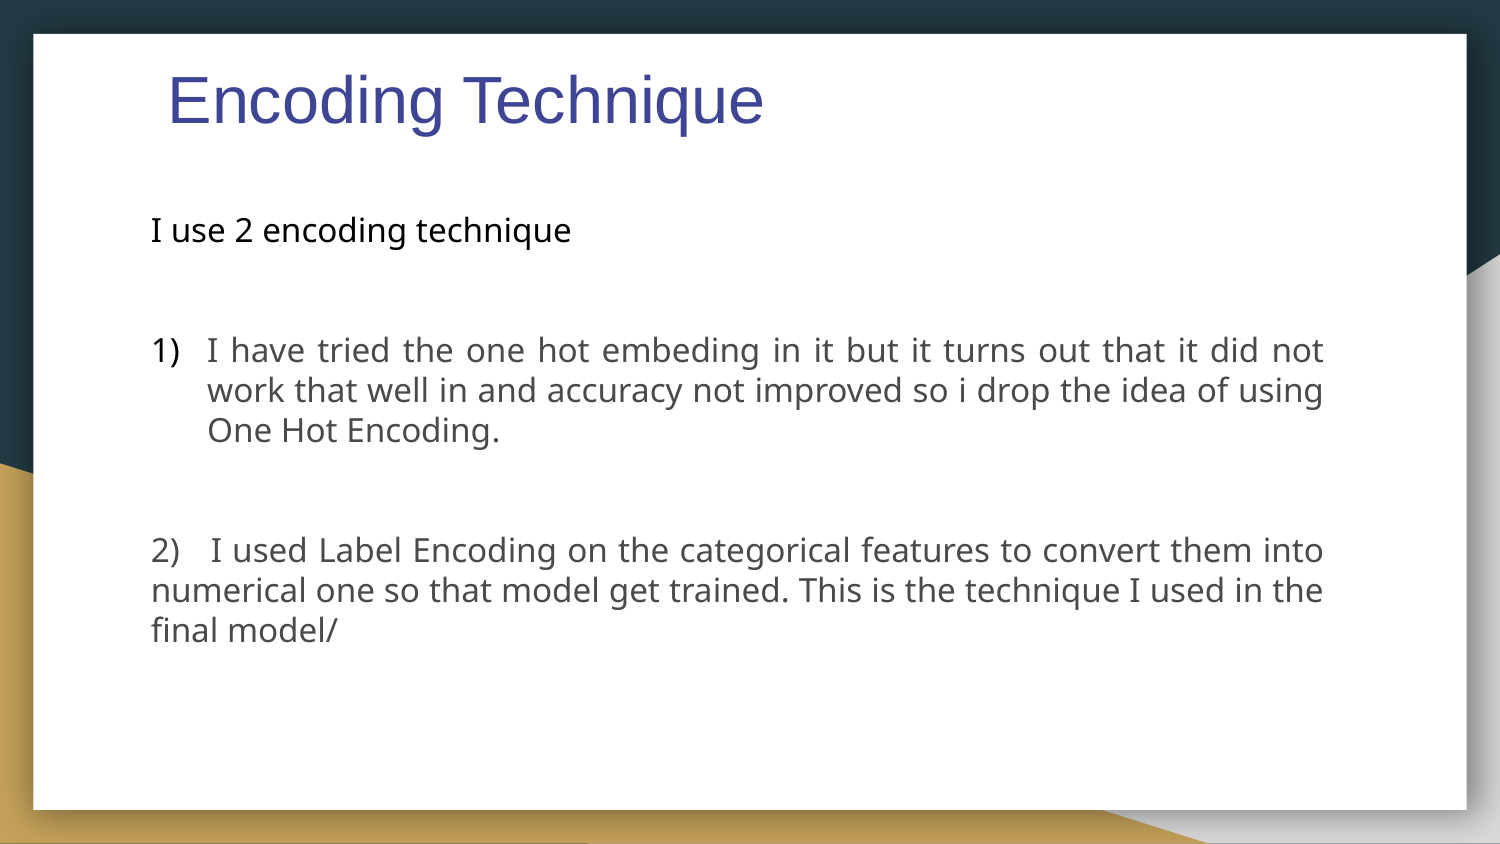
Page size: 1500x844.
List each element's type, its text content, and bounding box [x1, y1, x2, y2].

text_box Encoding Technique [152, 49, 782, 145]
text_box I use 2 encoding technique I have tried the one hot embeding in it but it turns out that it did not work that well in and accuracy not improved so i drop the idea of using One Hot Encoding. 2) I used Label Encoding on the categorical features to convert them into numerical one so that model get trained. This is the technique I used in the final model/ [136, 202, 1341, 657]
